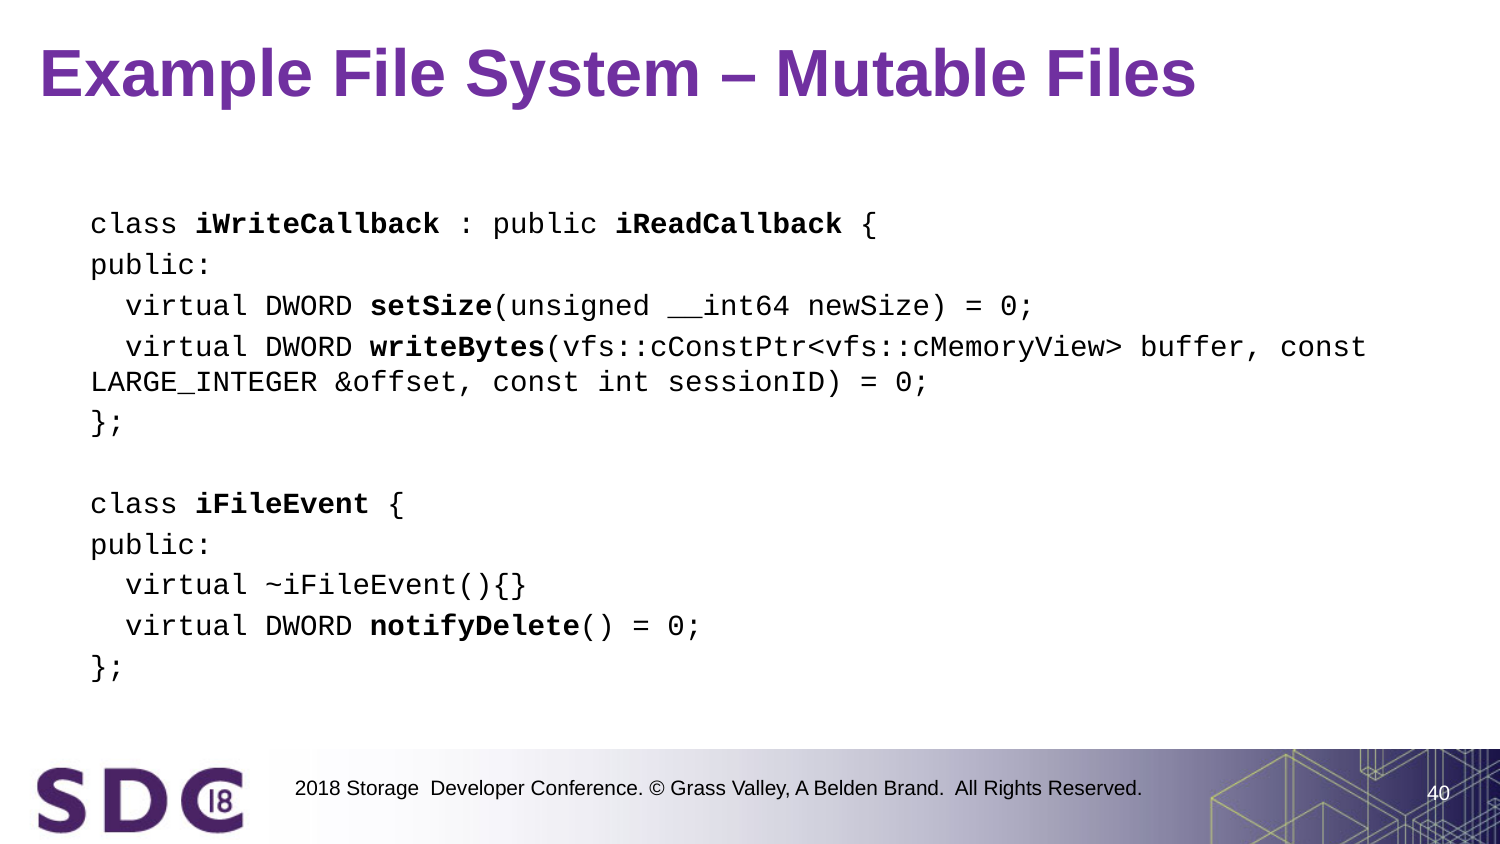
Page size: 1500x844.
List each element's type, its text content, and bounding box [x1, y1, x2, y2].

title Example File System – Mutable Files [24, 0, 1375, 141]
list class iWriteCallback : public iReadCallback { public: virtual DWORD setSize(unsigned __int64 newSize) = 0; virtual DWORD writeBytes(vfs::cConstPtr<vfs::cMemoryView> buffer, const LARGE_INTEGER &offset, const int sessionID) = 0; }; class iFileEvent { public: virtual ~iFileEvent(){} virtual DWORD notifyDelete() = 0; }; [75, 196, 1425, 666]
picture [0, 749, 1500, 844]
